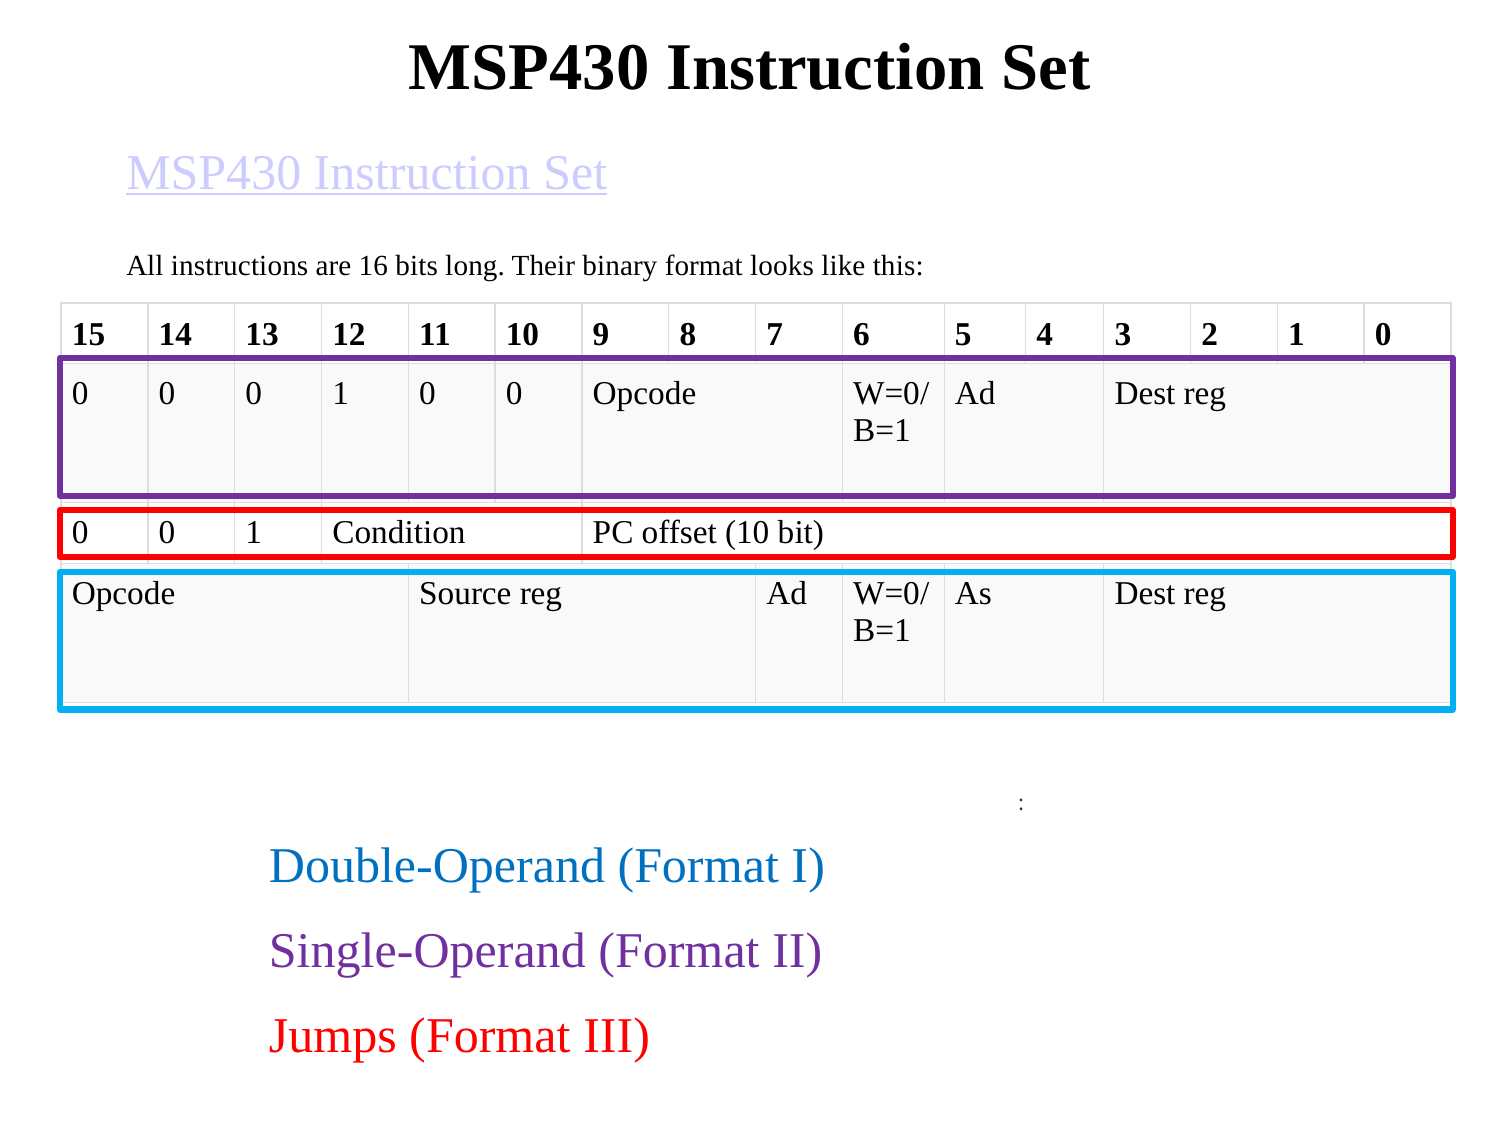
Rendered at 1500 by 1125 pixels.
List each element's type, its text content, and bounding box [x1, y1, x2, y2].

table_header 4 [1026, 304, 1103, 357]
table_header 2 [1191, 304, 1277, 357]
table_cell 0 [149, 557, 234, 563]
table_cell Opcode [62, 564, 408, 571]
title MSP430 Instruction Set [112, 24, 1388, 101]
table_cell Condition [322, 557, 581, 563]
table_header 8 [669, 304, 755, 357]
table_cell 1 [235, 503, 321, 510]
table_cell Condition [322, 503, 581, 510]
table_header 13 [235, 304, 321, 357]
table_cell Dest reg [1104, 496, 1450, 502]
table_header 14 [149, 304, 234, 357]
table_cell Source reg [409, 564, 755, 571]
table_cell Opcode [583, 496, 842, 502]
list MSP430 Instruction Set All instructions are 16 bits long. Their binary format looks like this: [110, 131, 1387, 302]
table_cell 0 [235, 496, 321, 502]
table_header 0 [1365, 304, 1450, 357]
table_cell W=0/B=1 [843, 564, 944, 571]
table_cell 0 [62, 557, 147, 563]
table_cell 0 [62, 496, 147, 502]
table_cell Ad [756, 564, 842, 571]
text_box [59, 510, 1453, 557]
table_header 7 [756, 304, 842, 357]
table_cell 0 [409, 496, 494, 502]
table_cell 1 [235, 557, 321, 563]
table_cell 1 [322, 496, 408, 502]
table_cell 0 [149, 503, 234, 510]
text_box : [1003, 782, 1040, 824]
table_header 1 [1278, 304, 1363, 357]
table_header 5 [945, 304, 1025, 357]
table_cell PC offset (10 bit) [583, 503, 1450, 510]
table_header 3 [1104, 304, 1190, 357]
table_cell 0 [149, 496, 234, 502]
table_cell As [945, 564, 1103, 571]
list MSP430 Instruction Set All instructions are 16 bits long. Their binary format looks like this: [110, 710, 1387, 908]
table_cell PC offset (10 bit) [583, 557, 1450, 563]
table_header 6 [843, 304, 944, 357]
table_cell 0 [496, 496, 581, 502]
table_header 9 [583, 304, 668, 357]
table_header 12 [322, 304, 408, 357]
table_header 15 [62, 304, 147, 357]
table_cell W=0/ B=1 [843, 496, 944, 502]
table_cell Ad [945, 496, 1103, 502]
table_header 10 [496, 304, 581, 357]
table_header 11 [409, 304, 494, 357]
text_box Double-Operand (Format I) Single-Operand (Format II) Jumps (Format III) [254, 824, 1162, 1070]
text_box [59, 357, 1453, 496]
table_cell 0 [62, 503, 147, 510]
text_box [59, 571, 1453, 710]
table_cell Dest reg [1104, 564, 1450, 571]
